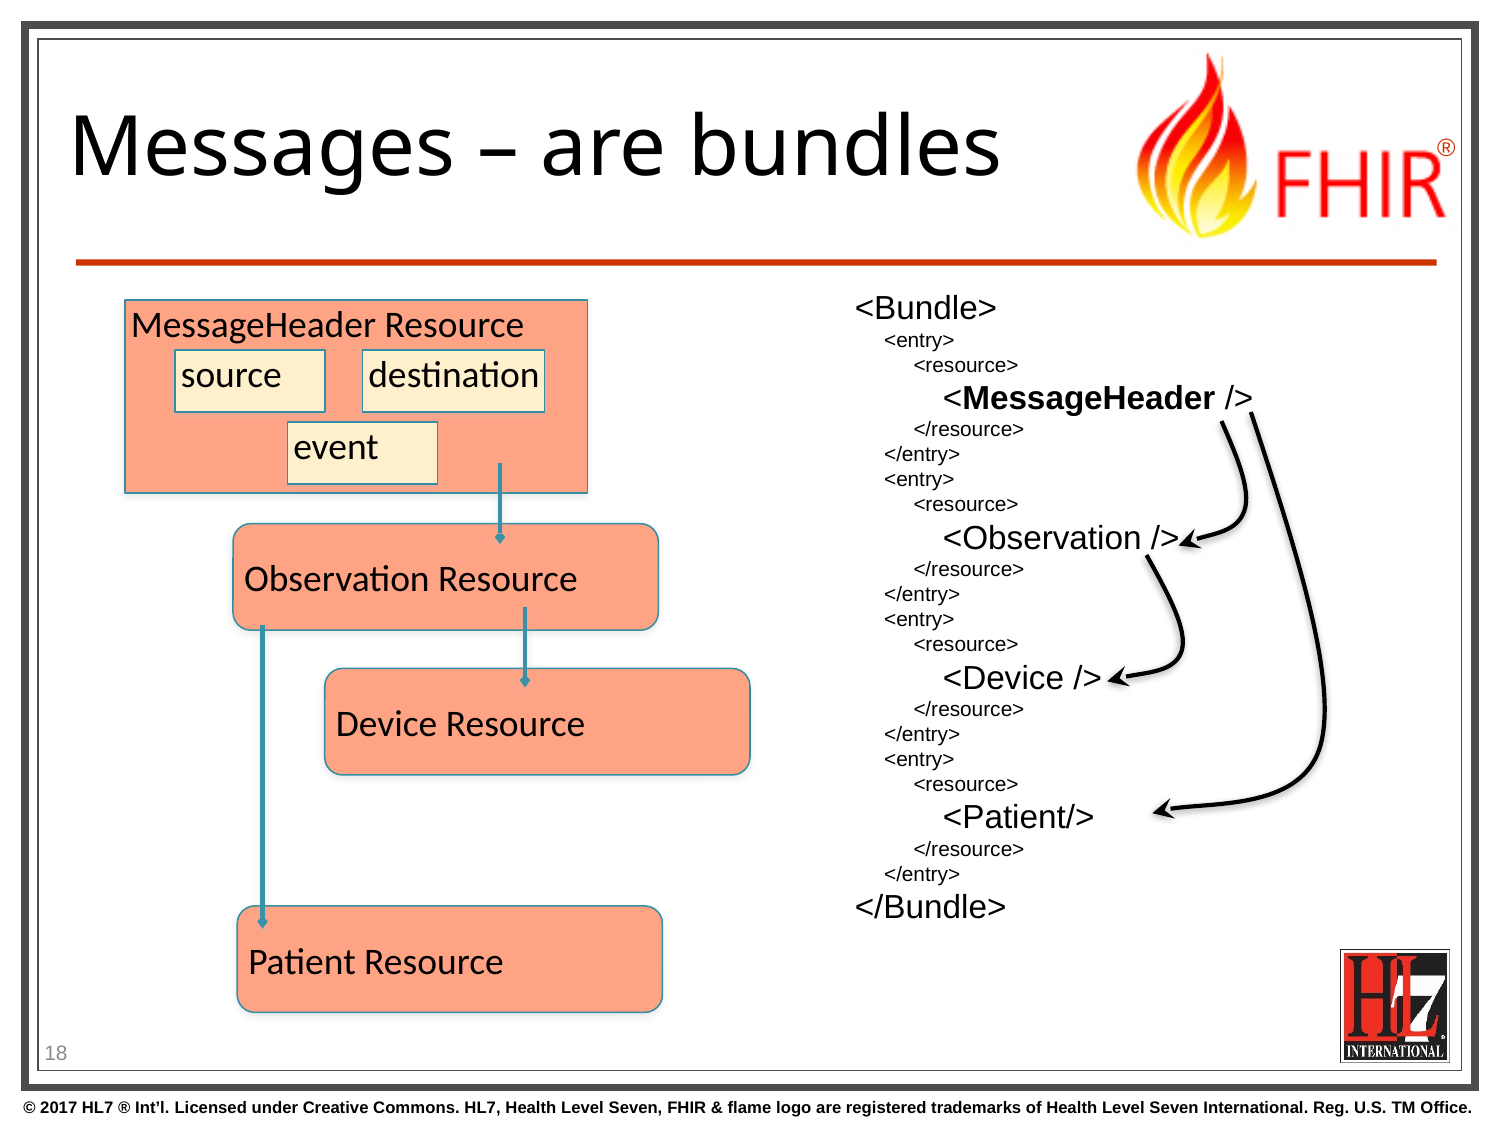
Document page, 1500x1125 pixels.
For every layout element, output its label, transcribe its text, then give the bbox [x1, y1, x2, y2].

text_box event [287, 421, 438, 484]
text_box destination [362, 350, 545, 413]
picture [1124, 42, 1458, 249]
text_box [1178, 420, 1236, 549]
picture [1340, 949, 1450, 1063]
title Messages – are bundles [53, 54, 1128, 249]
slide_number 18 [29, 1034, 148, 1071]
text_box [1107, 554, 1185, 687]
text_box Patient Resource [237, 905, 663, 1013]
text_box source [174, 350, 325, 413]
text_box [1152, 411, 1327, 819]
text_box MessageHeader Resource [124, 299, 588, 493]
text_box Device Resource [324, 668, 751, 775]
text_box Observation Resource [232, 523, 659, 631]
text_box <Bundle> <entry> <resource> <MessageHeader /> </resource> </entry> <entry> <resource> <Observation /> </resource> </entry> <entry> <resource> <Device /> </resource> </entry> <entry> <resource> <Patient/> </resource> </entry> </Bundle> [839, 278, 1269, 933]
